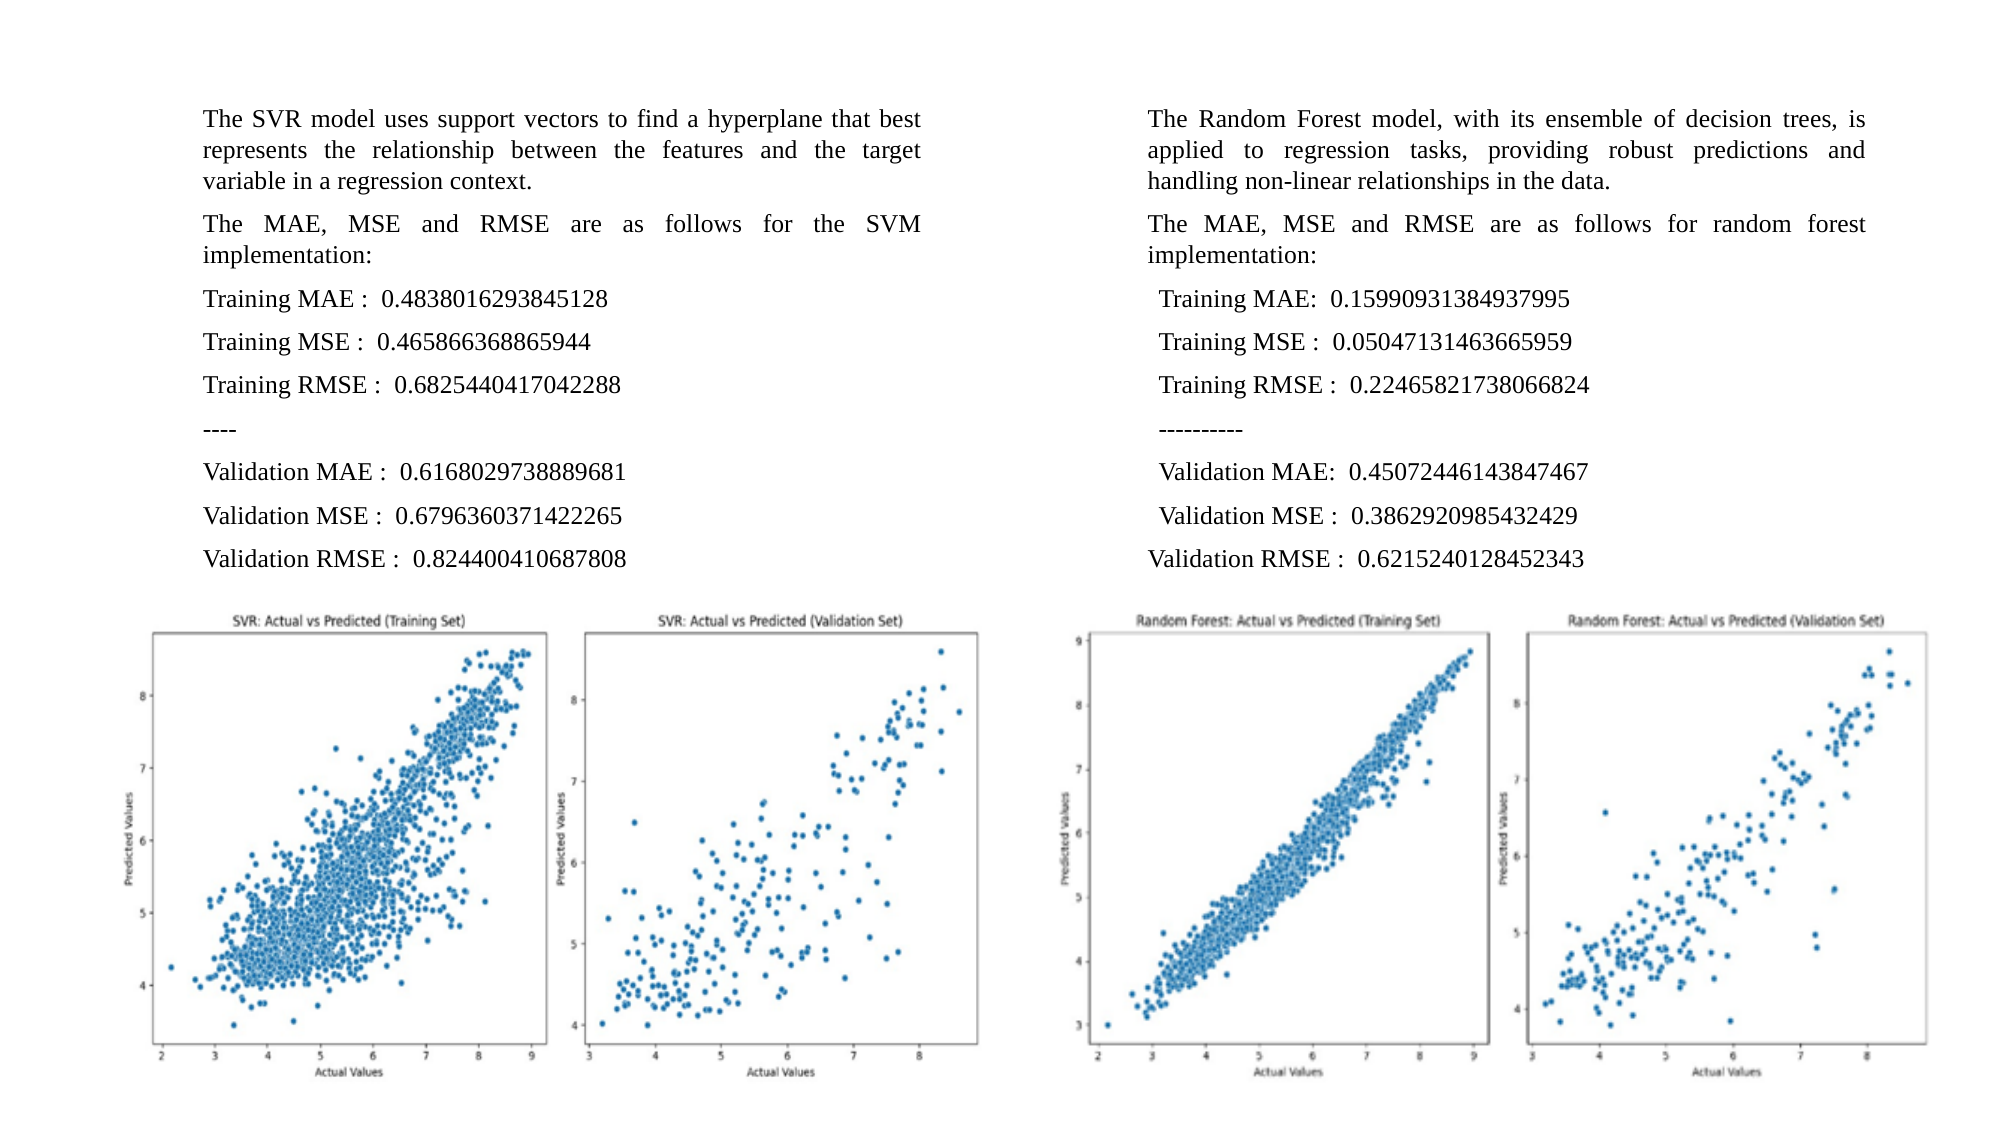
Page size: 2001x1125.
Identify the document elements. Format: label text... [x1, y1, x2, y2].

text_box The Random Forest model, with its ensemble of decision trees, is applied to regression tasks, providing robust predictions and handling non-linear relationships in the data. The MAE, MSE and RMSE are as follows for random forest implementation: Training MAE: 0.15990931384937995 Training MSE : 0.05047131463665959 Training RMSE : 0.22465821738066824 ---------- Validation MAE: 0.45072446143847467 Validation MSE : 0.3862920985432429 Validation RMSE : 0.6215240128452343 [1132, 94, 1882, 607]
text_box The SVR model uses support vectors to find a hyperplane that best represents the relationship between the features and the target variable in a regression context. The MAE, MSE and RMSE are as follows for the SVM implementation: Training MAE : 0.4838016293845128 Training MSE : 0.465866368865944 Training RMSE : 0.6825440417042288 ---- Validation MAE : 0.6168029738889681 Validation MSE : 0.6796360371422265 Validation RMSE : 0.824400410687808 [188, 94, 937, 607]
picture [1053, 607, 1933, 1087]
picture [118, 607, 984, 1087]
